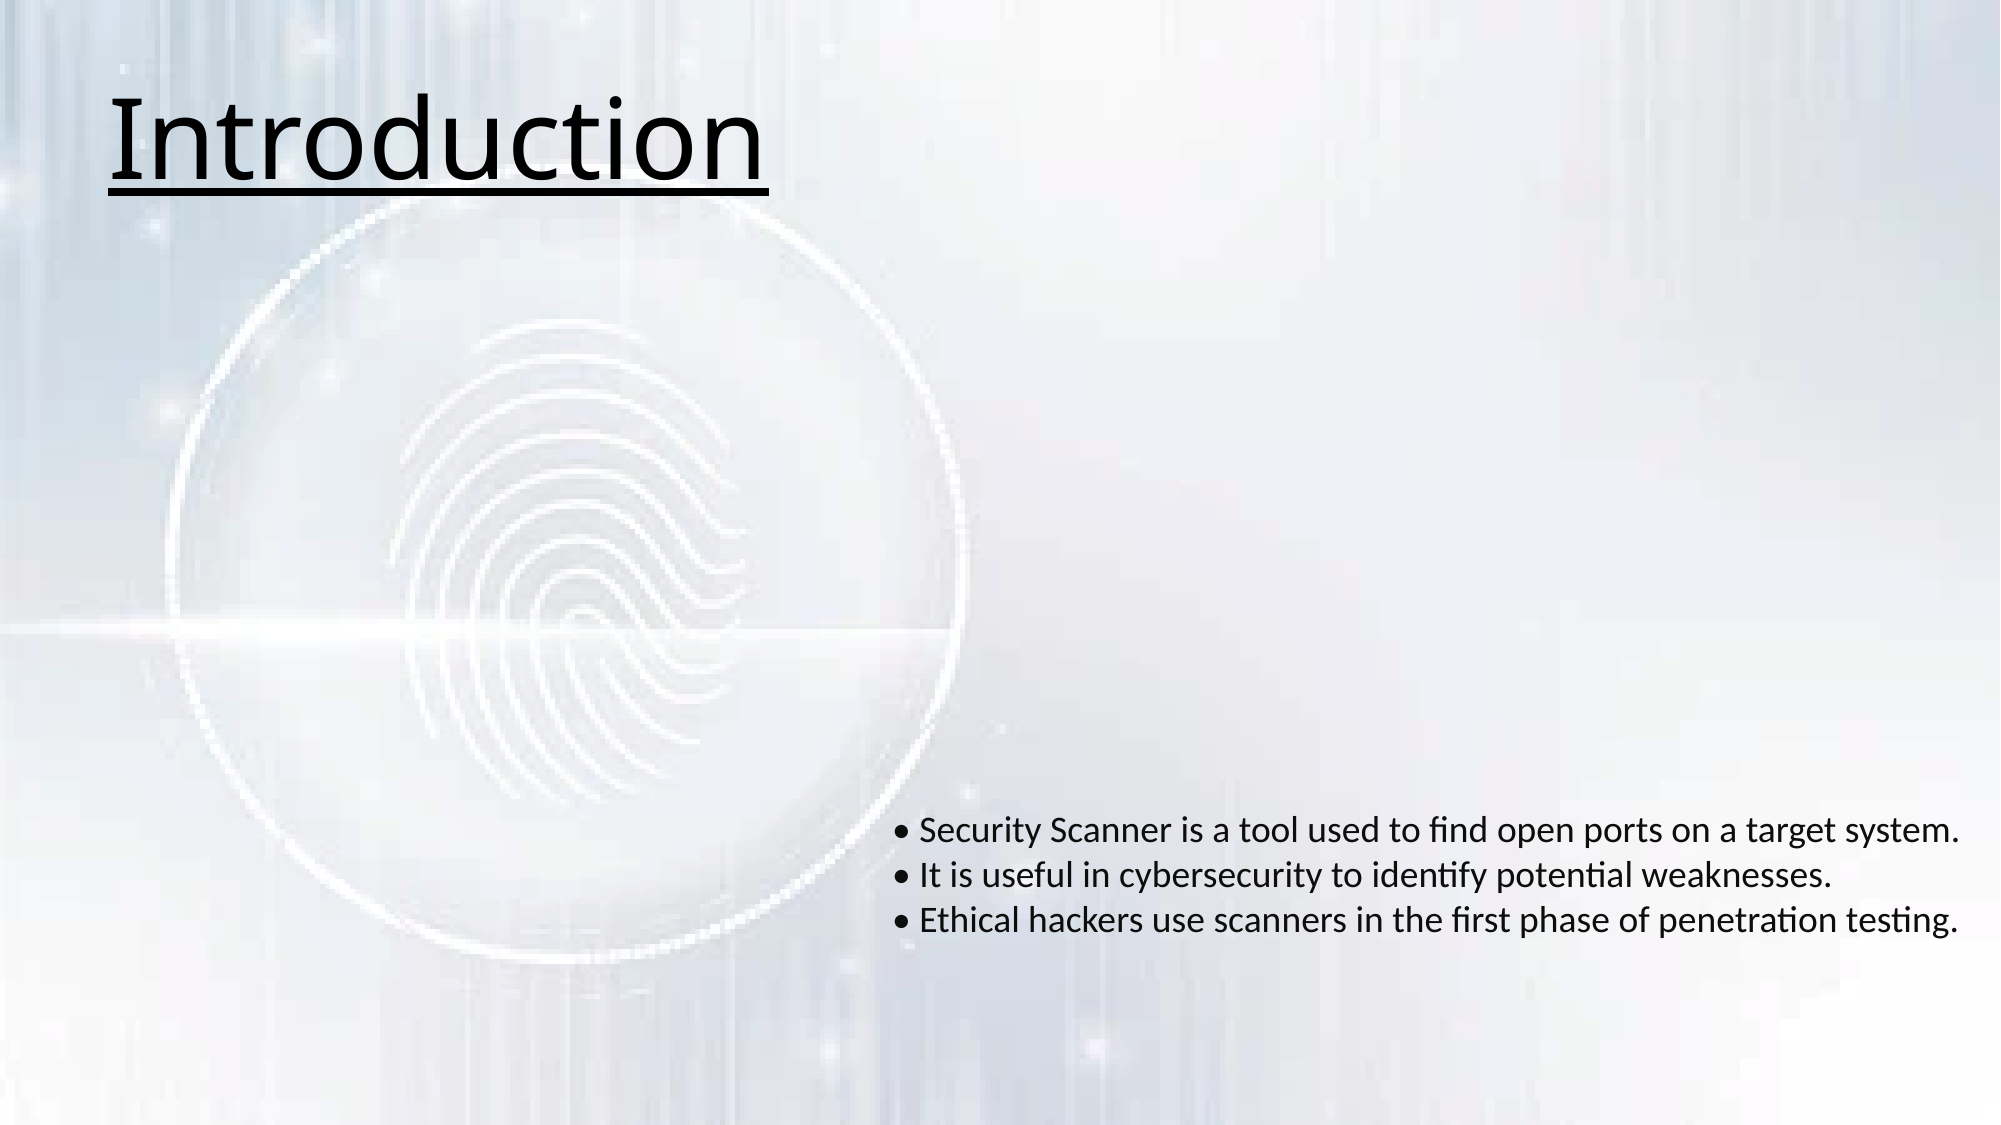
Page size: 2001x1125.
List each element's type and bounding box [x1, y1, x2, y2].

list [0, 0, 2000, 1125]
